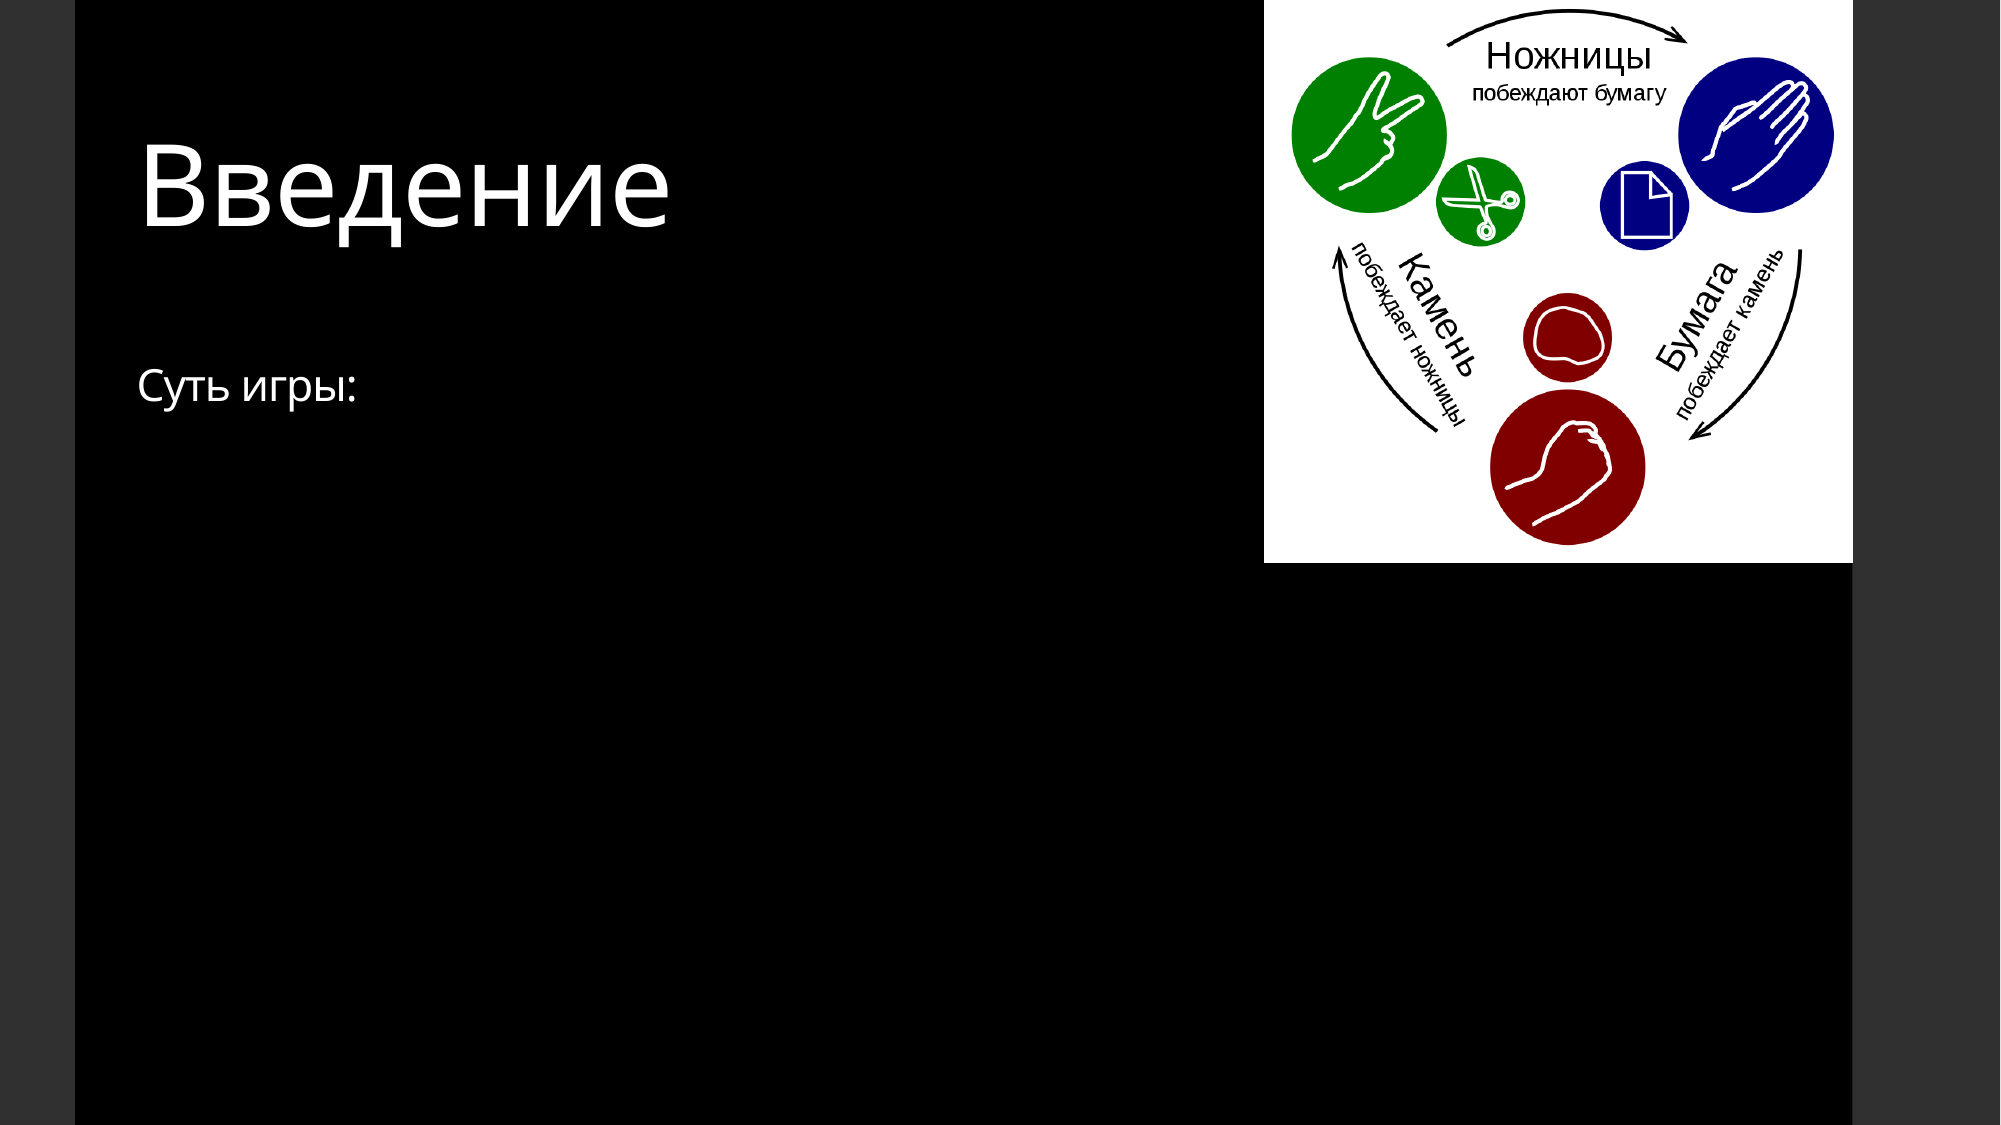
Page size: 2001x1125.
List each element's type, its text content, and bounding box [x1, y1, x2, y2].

title Введение Суть игры: [121, 124, 1667, 788]
picture [1264, 0, 1853, 563]
